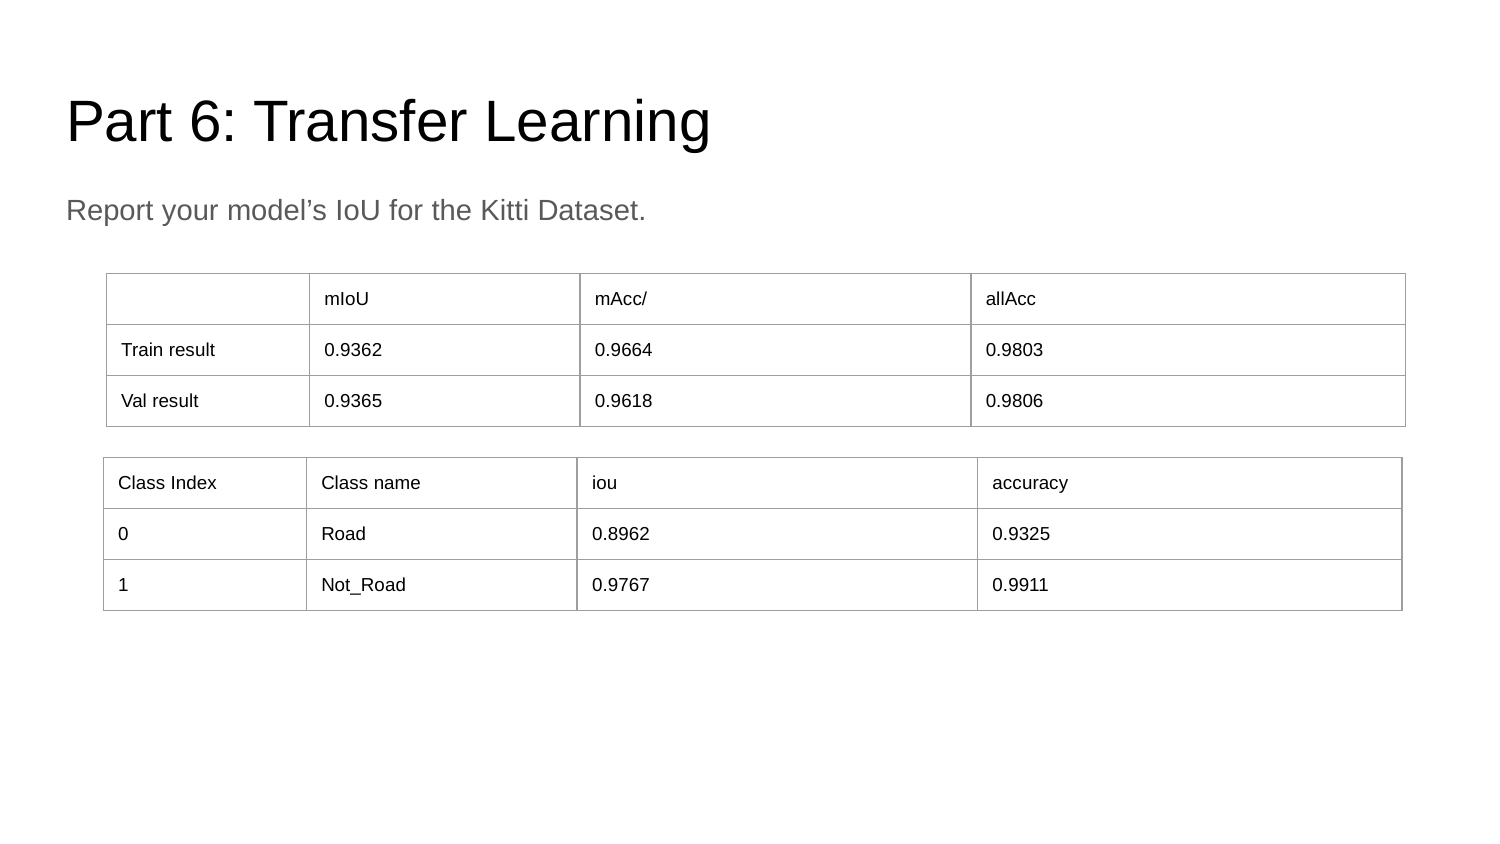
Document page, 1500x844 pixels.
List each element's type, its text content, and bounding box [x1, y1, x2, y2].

table_cell 0 [104, 509, 306, 559]
list Report your model’s IoU for the Kitti Dataset. [51, 171, 1449, 280]
table_cell 0.8962 [578, 509, 977, 559]
table_cell Not_Road [307, 560, 576, 610]
table_cell 0.9806 [972, 376, 1405, 426]
table_cell 0.9362 [310, 325, 579, 375]
table_header mAcc/ [581, 274, 970, 324]
table_header allAcc [972, 274, 1405, 324]
table_cell 0.9664 [581, 325, 970, 375]
table_cell 0.9325 [978, 509, 1401, 559]
title Part 6: Transfer Learning [51, 68, 1449, 162]
table_cell 0.9618 [581, 376, 970, 426]
table_cell 0.9365 [310, 376, 579, 426]
table_cell Road [307, 509, 576, 559]
table_header [107, 274, 309, 324]
table_cell 1 [104, 560, 306, 610]
table_header iou [578, 458, 977, 508]
table_header accuracy [978, 458, 1401, 508]
table_header mIoU [310, 274, 579, 324]
table_cell Train result [107, 325, 309, 375]
table_header Class Index [104, 458, 306, 508]
table_header Class name [307, 458, 576, 508]
table_cell 0.9911 [978, 560, 1401, 610]
table_cell Val result [107, 376, 309, 426]
table_cell 0.9767 [578, 560, 977, 610]
table_cell 0.9803 [972, 325, 1405, 375]
